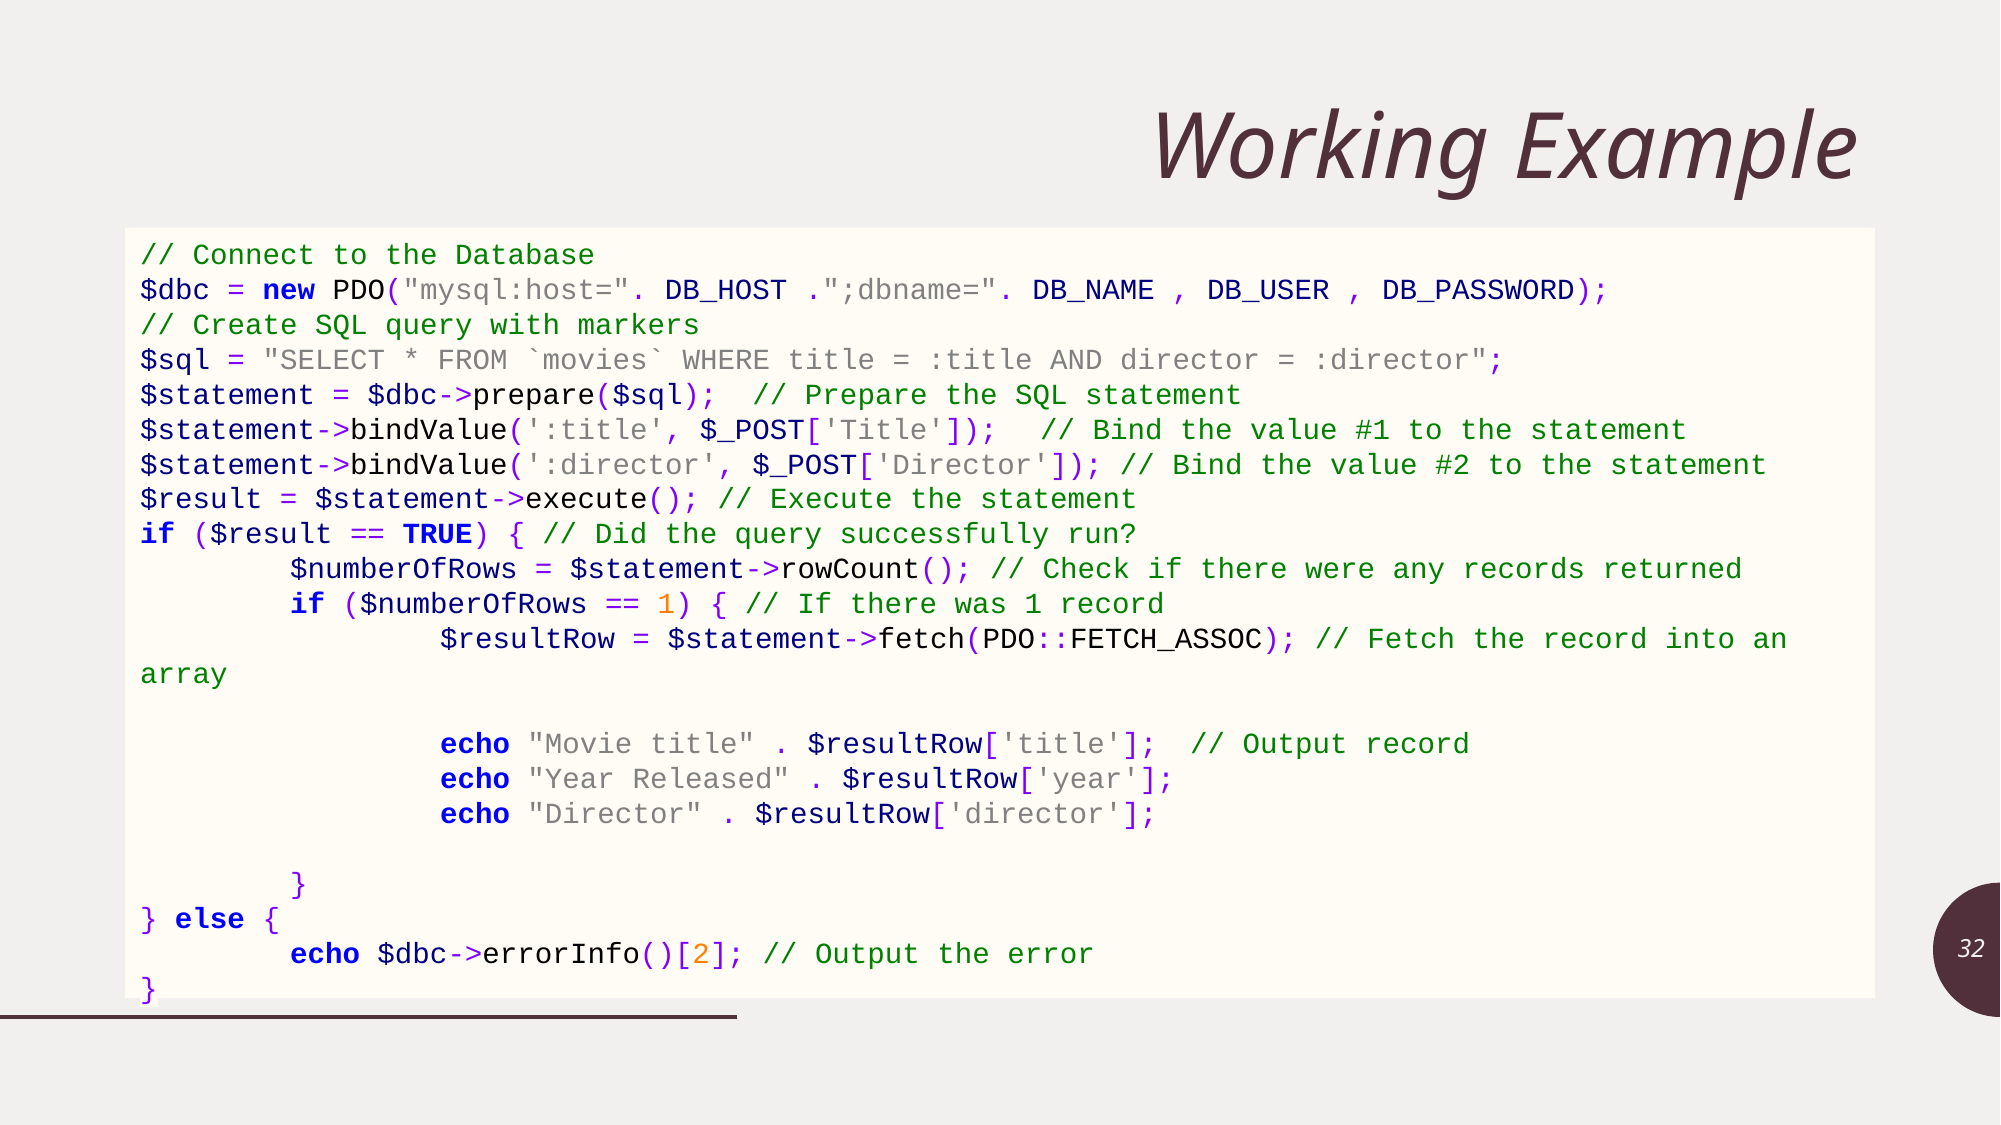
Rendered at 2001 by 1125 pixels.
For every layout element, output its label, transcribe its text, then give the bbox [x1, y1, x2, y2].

list // Connect to the Database $dbc = new PDO("mysql:host=". DB_HOST .";dbname=". DB_NAME , DB_USER , DB_PASSWORD); // Create SQL query with markers $sql = "SELECT * FROM `movies` WHERE title = :title AND director = :director"; $statement = $dbc->prepare($sql); // Prepare the SQL statement $statement->bindValue(':title', $_POST['Title']); // Bind the value #1 to the statement $statement->bindValue(':director', $_POST['Director']); // Bind the value #2 to the statement $result = $statement->execute(); // Execute the statement if ($result == TRUE) { // Did the query successfully run? $numberOfRows = $statement->rowCount(); // Check if there were any records returned if ($numberOfRows == 1) { // If there was 1 record $resultRow = $statement->fetch(PDO::FETCH_ASSOC); // Fetch the record into an array echo "Movie title" . $resultRow['title']; // Output record echo "Year Released" . $resultRow['year']; echo "Director" . $resultRow['director']; } } else { echo $dbc->errorInfo()[2]; // Output the error } [125, 227, 1875, 999]
title Working Example [125, 91, 1875, 207]
slide_number 32 [1933, 919, 2000, 980]
